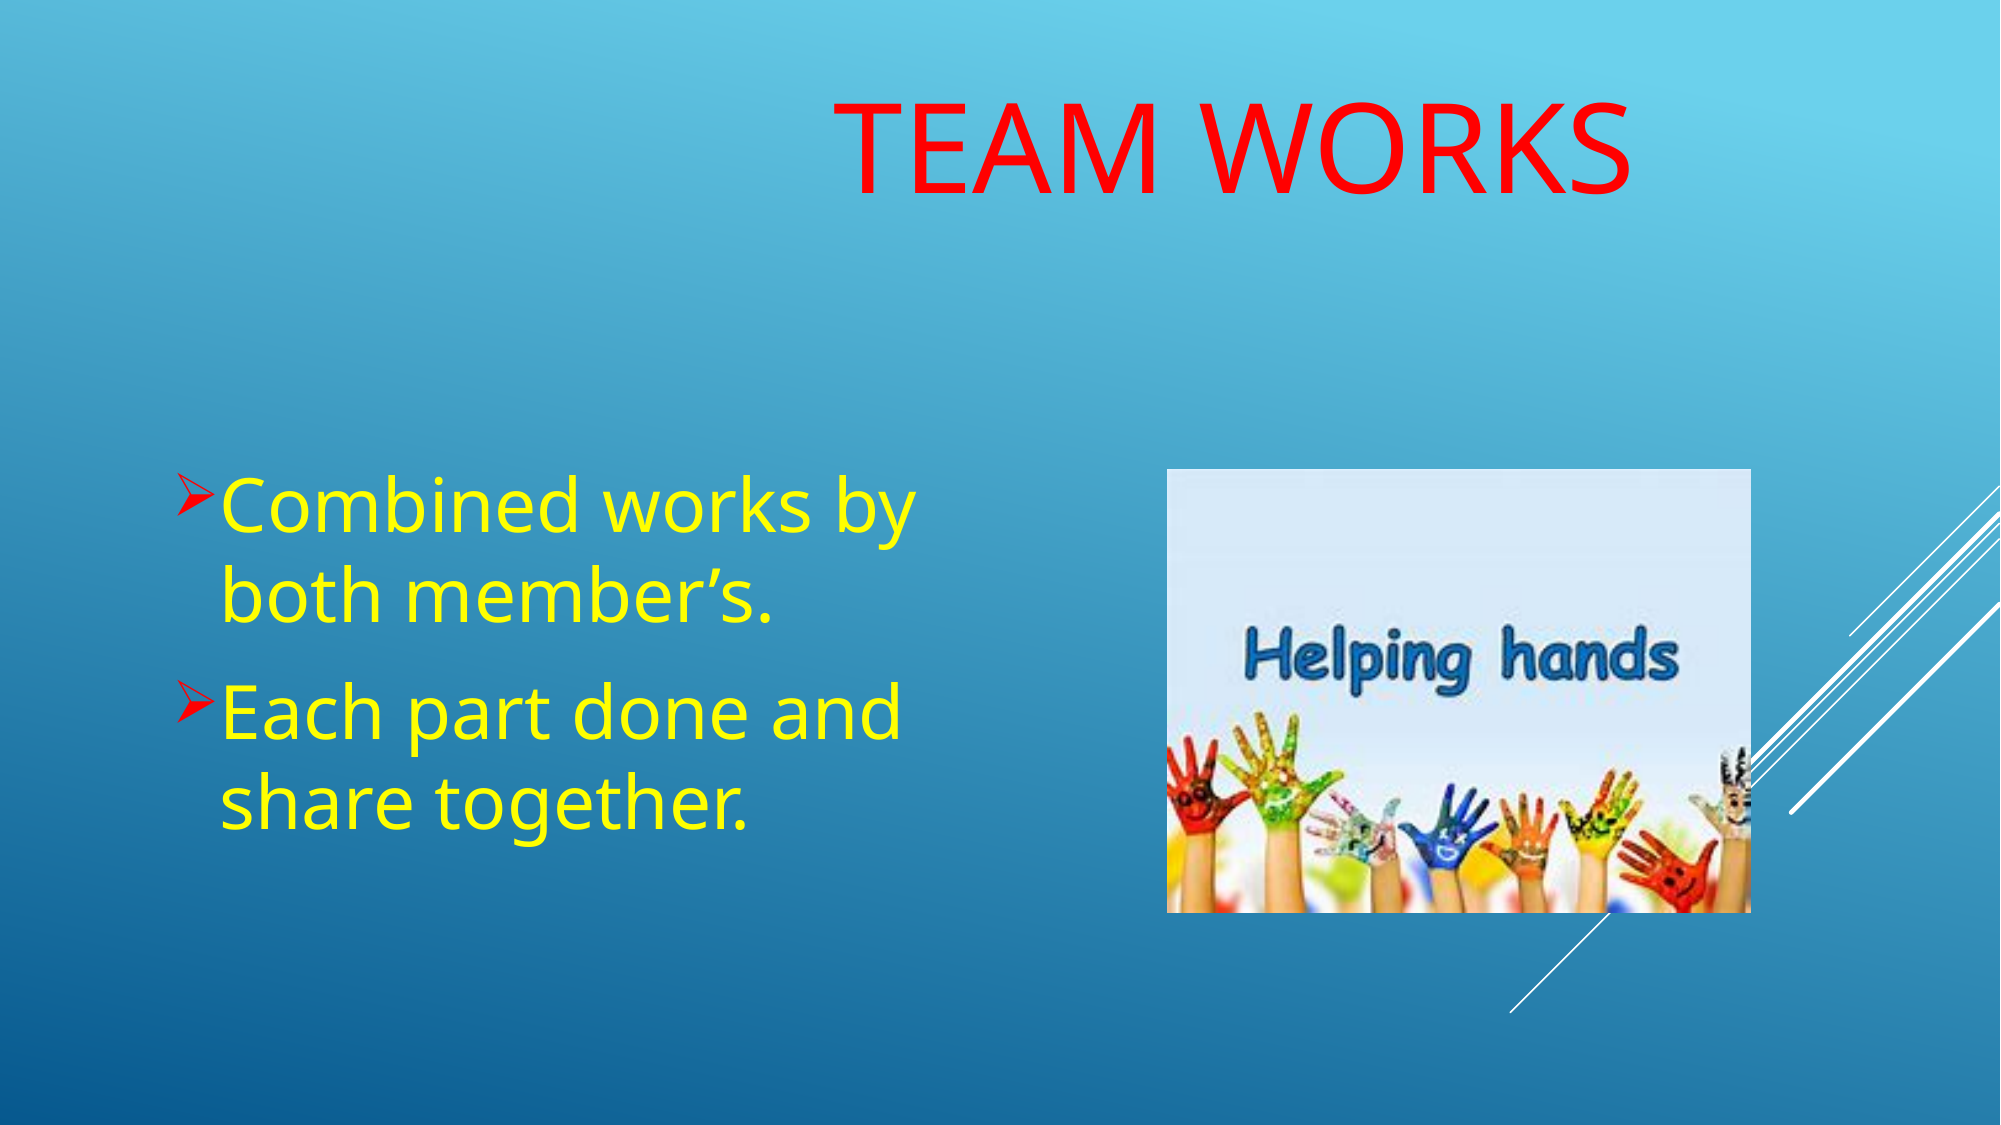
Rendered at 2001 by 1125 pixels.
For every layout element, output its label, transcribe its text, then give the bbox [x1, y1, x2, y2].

title Team works [336, 19, 1737, 267]
list Combined works by both member’s. Each part done and share together. [157, 354, 1558, 948]
picture [1166, 469, 1751, 914]
